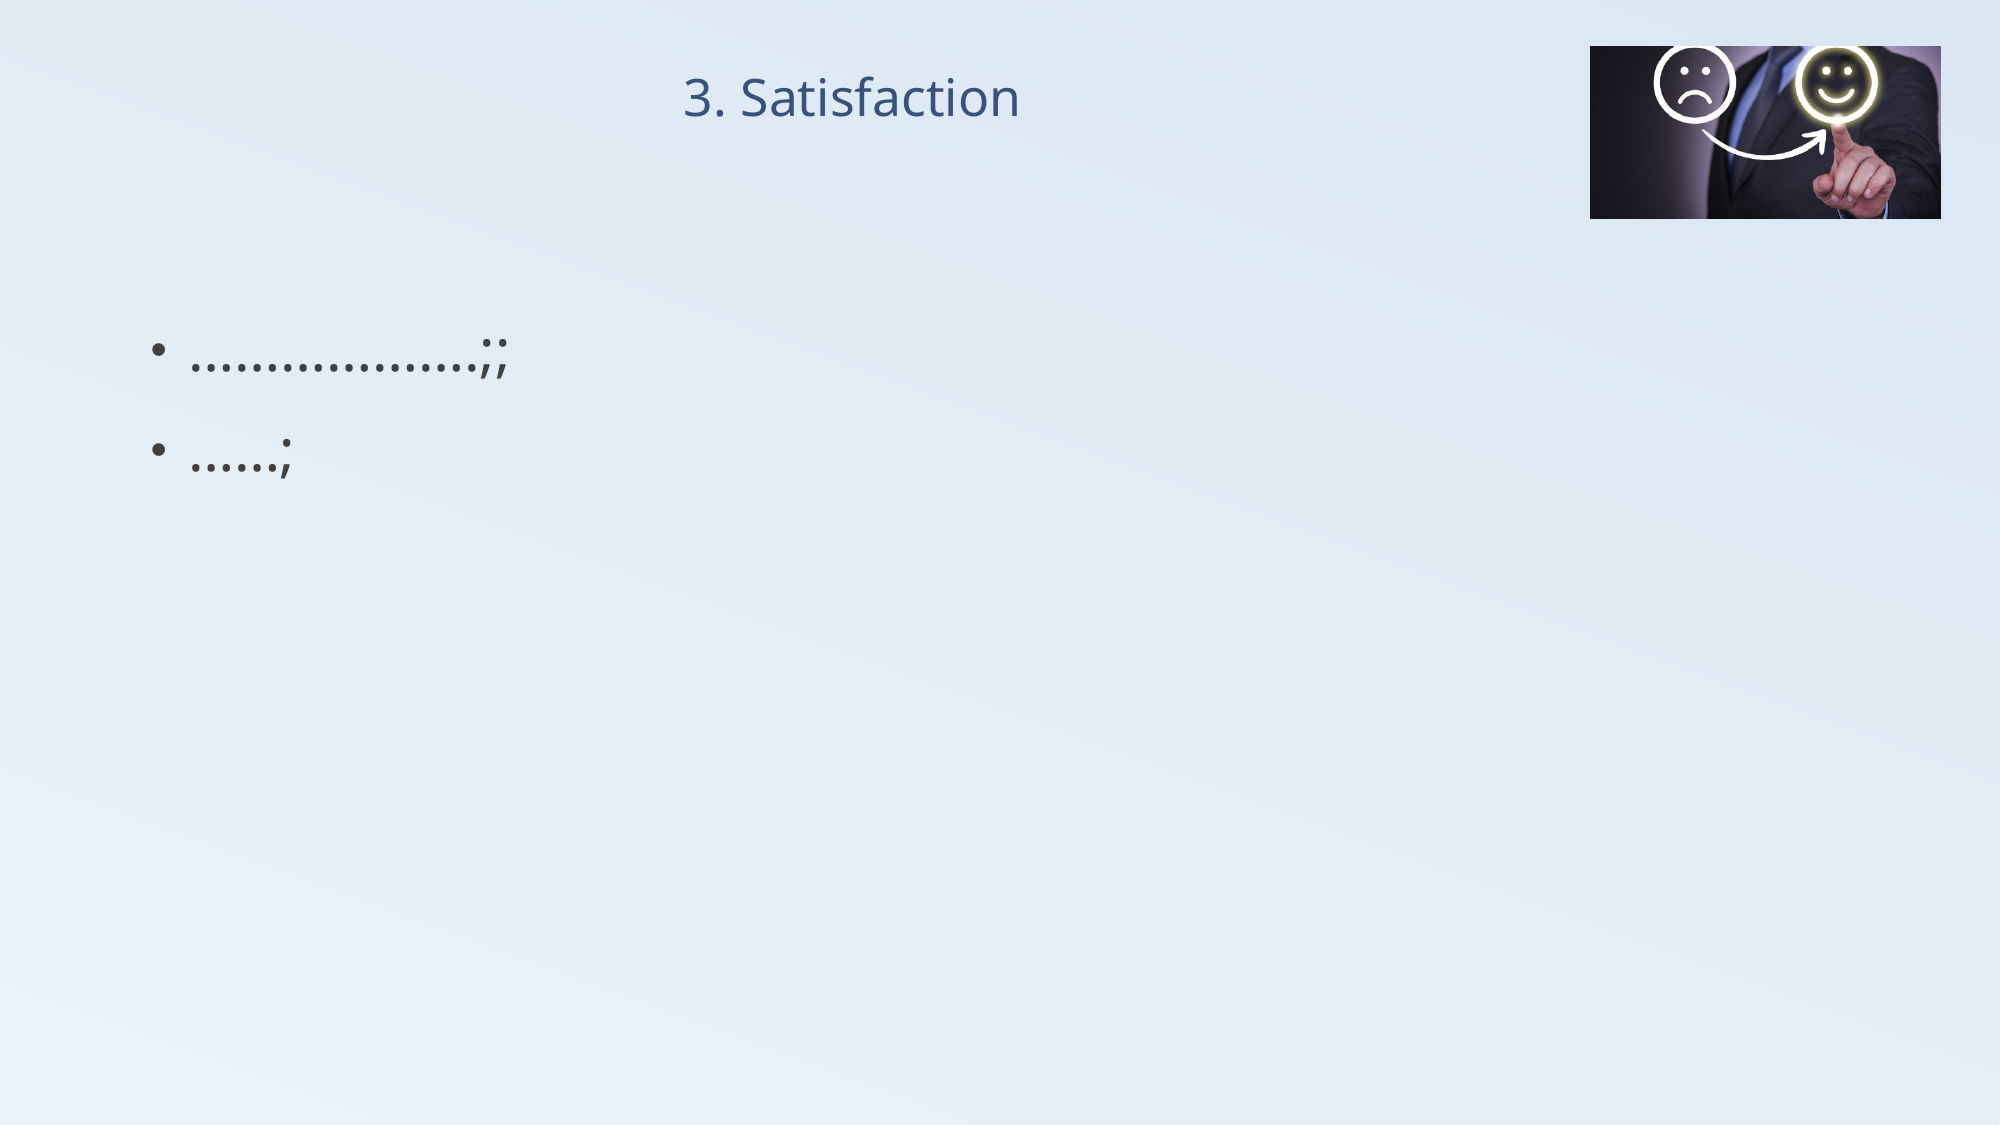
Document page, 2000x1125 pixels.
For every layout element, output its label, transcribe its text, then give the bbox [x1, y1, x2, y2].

title 3. Satisfaction [668, 69, 1225, 197]
picture [1590, 46, 1941, 219]
text_box ……………….;; ……; [135, 313, 1034, 575]
